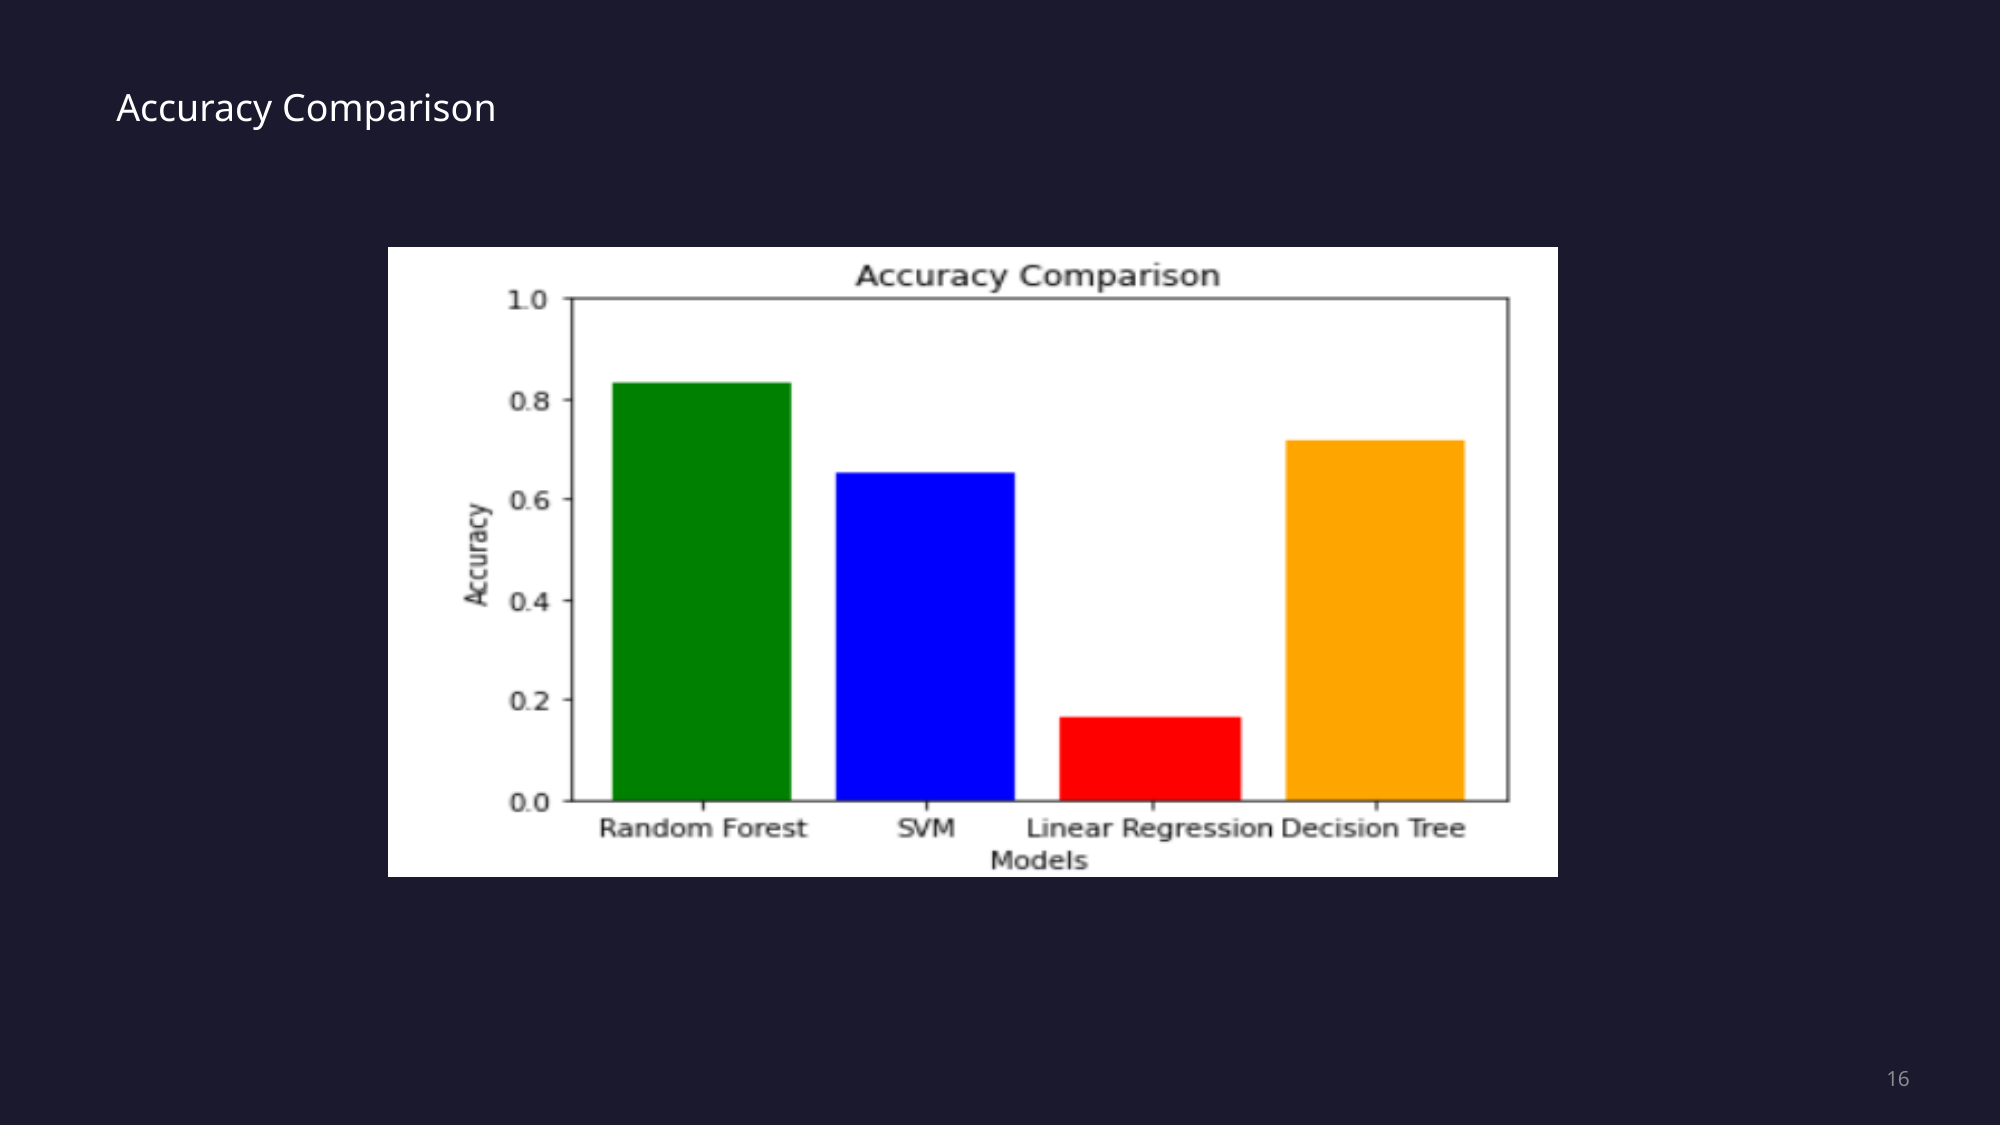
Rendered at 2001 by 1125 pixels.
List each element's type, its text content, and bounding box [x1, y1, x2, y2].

slide_number 16 [1632, 1067, 1910, 1093]
picture [388, 247, 1558, 877]
text_box Accuracy Comparison [101, 76, 1102, 136]
